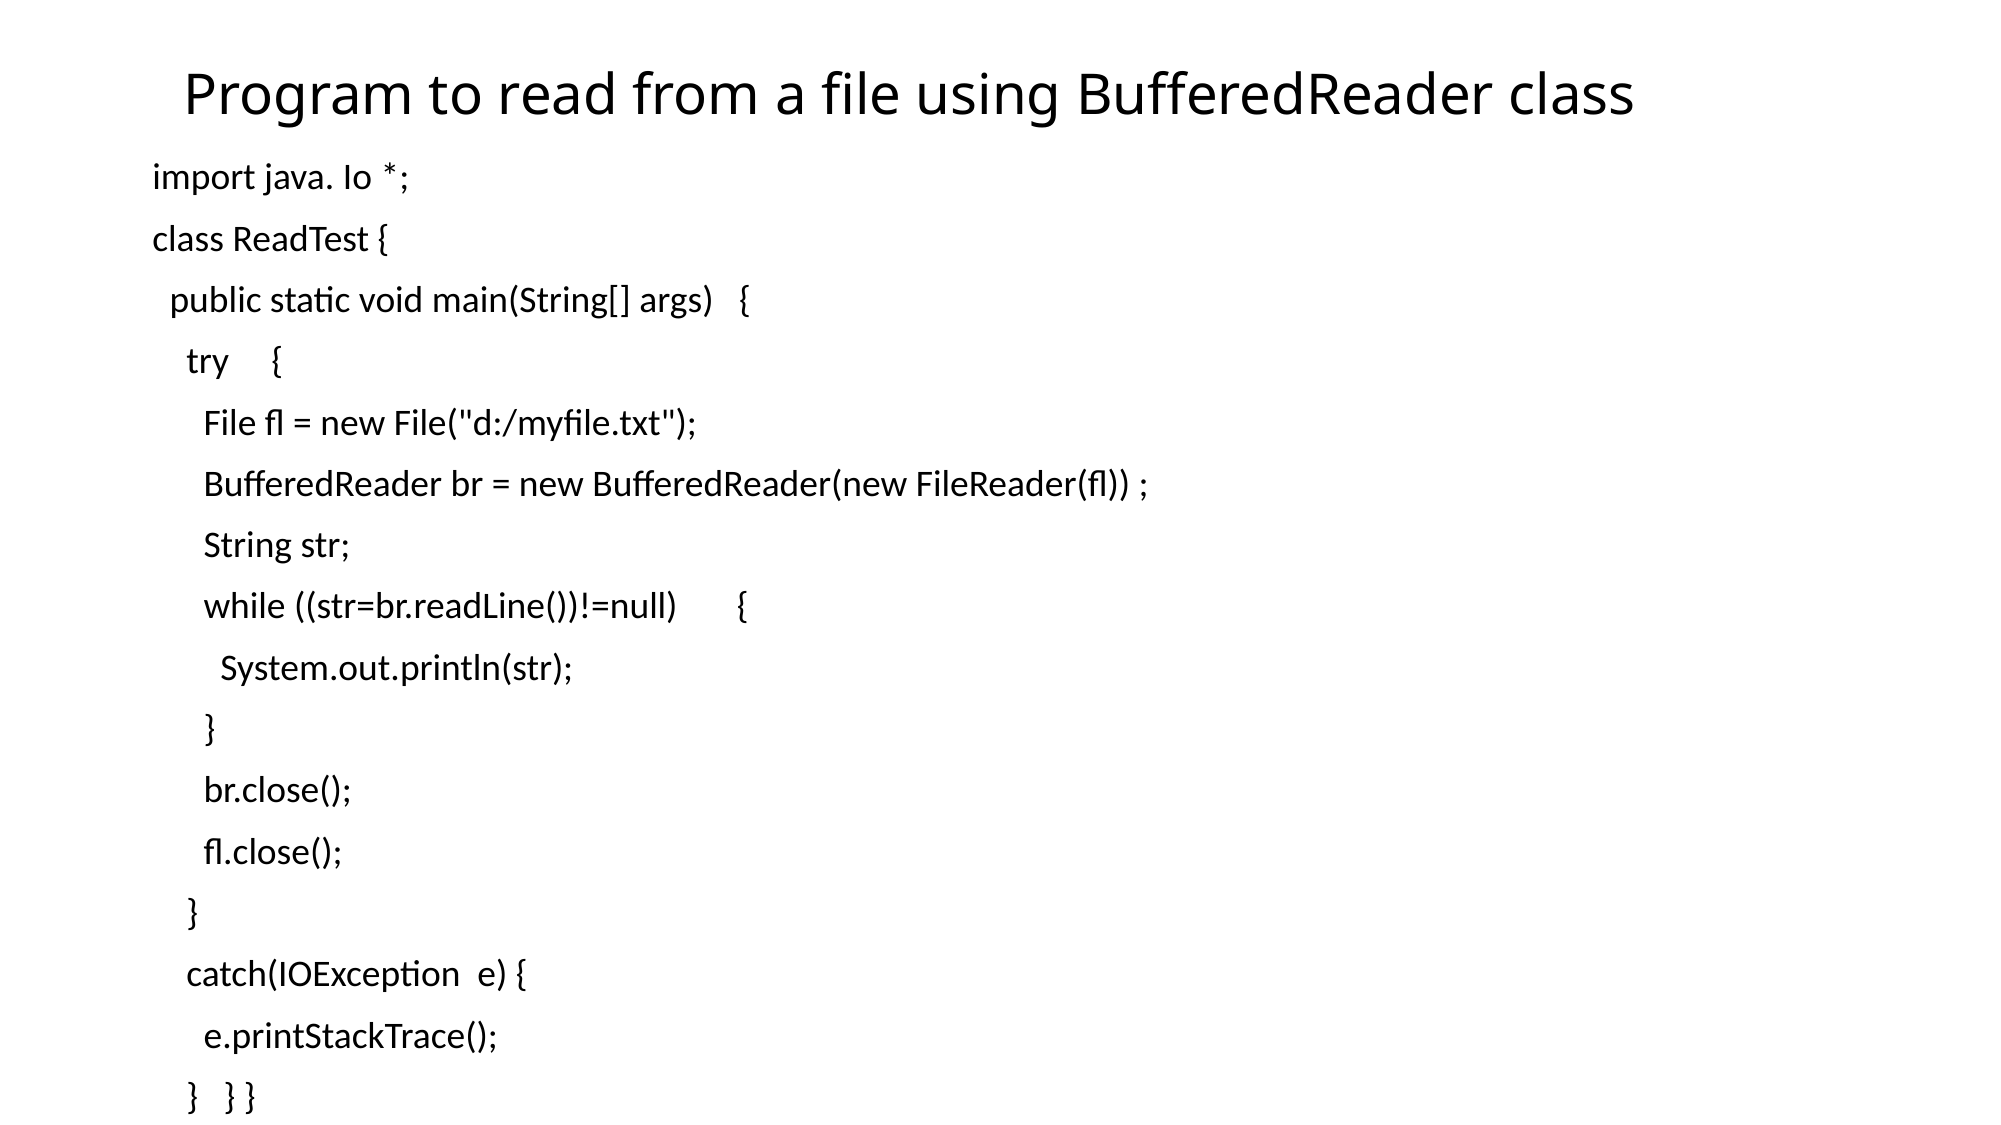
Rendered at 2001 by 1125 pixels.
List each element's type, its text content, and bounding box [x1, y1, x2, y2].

list import java. Io *; class ReadTest { public static void main(String[] args) { try { File fl = new File("d:/myfile.txt"); BufferedReader br = new BufferedReader(new FileReader(fl)) ; String str; while ((str=br.readLine())!=null) { System.out.println(str); } br.close(); fl.close(); } catch(IOException e) { e.printStackTrace(); } } } [137, 149, 1863, 1086]
title Program to read from a file using BufferedReader class [168, 41, 1894, 150]
